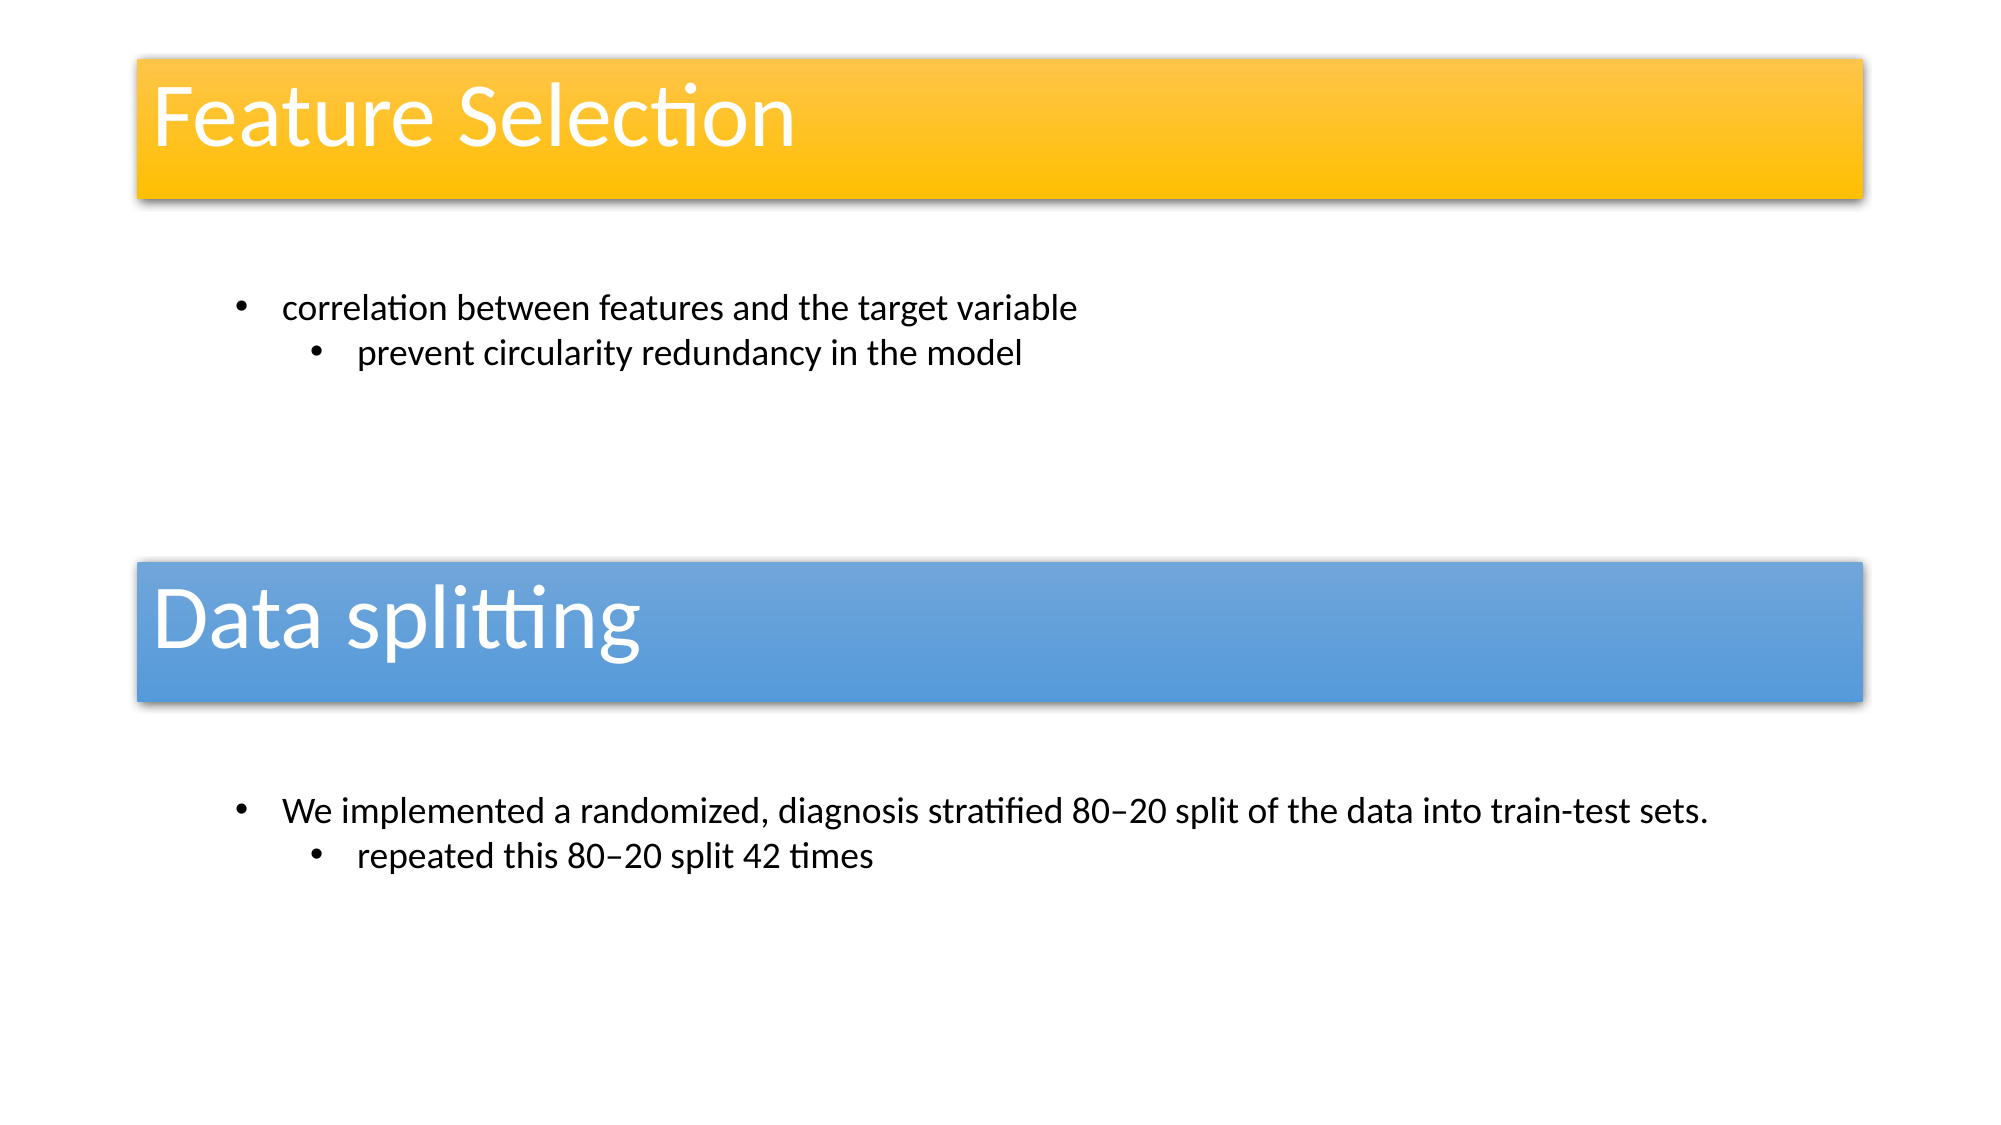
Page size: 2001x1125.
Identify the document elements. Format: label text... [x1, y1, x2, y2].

text_box Feature Selection [137, 59, 1863, 199]
text_box correlation between features and the target variable prevent circularity redundancy in the model [220, 275, 1863, 381]
text_box We implemented a randomized, diagnosis stratified 80–20 split of the data into train-test sets. repeated this 80–20 split 42 times [220, 778, 1863, 883]
text_box Data splitting [137, 562, 1863, 702]
